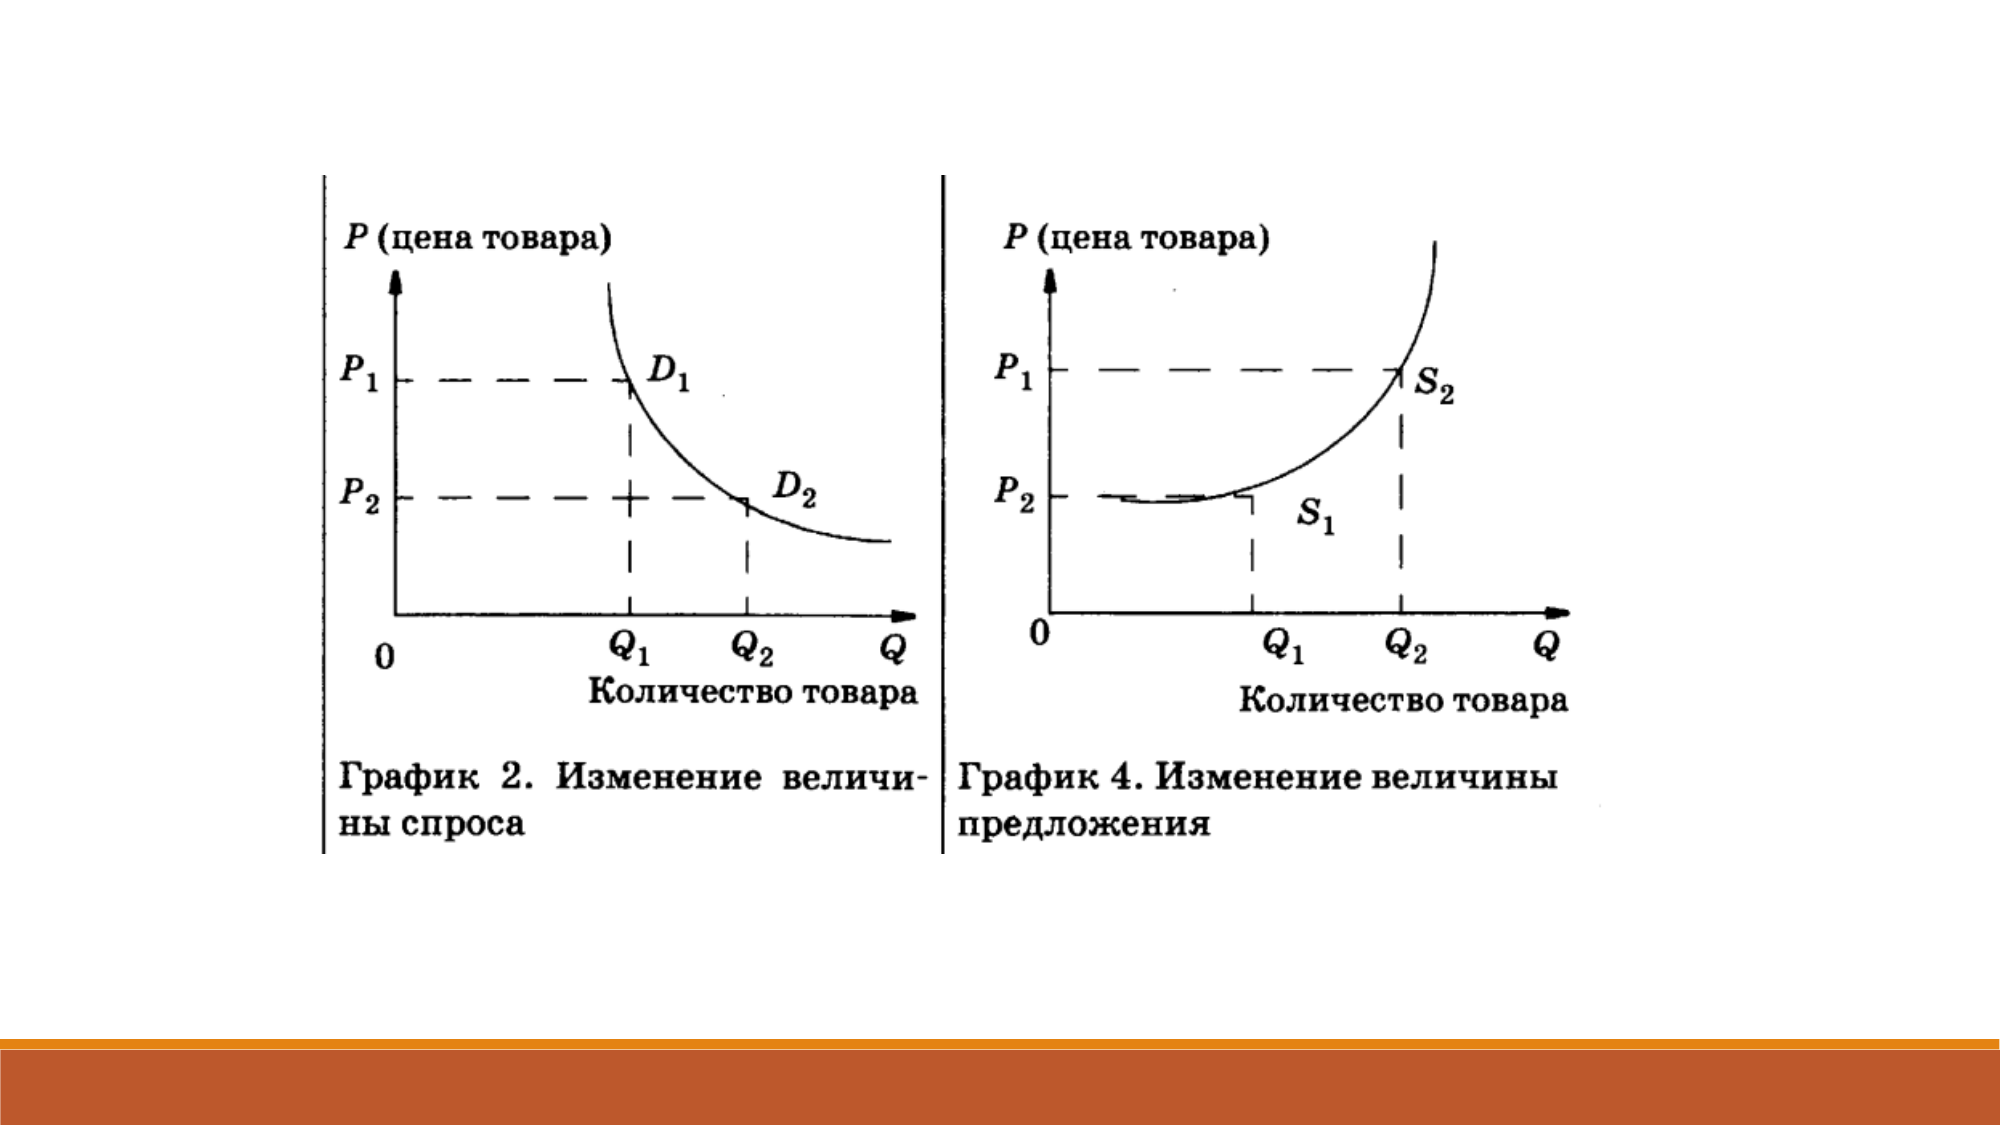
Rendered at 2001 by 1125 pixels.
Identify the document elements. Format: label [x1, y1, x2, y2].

picture [319, 175, 1631, 855]
